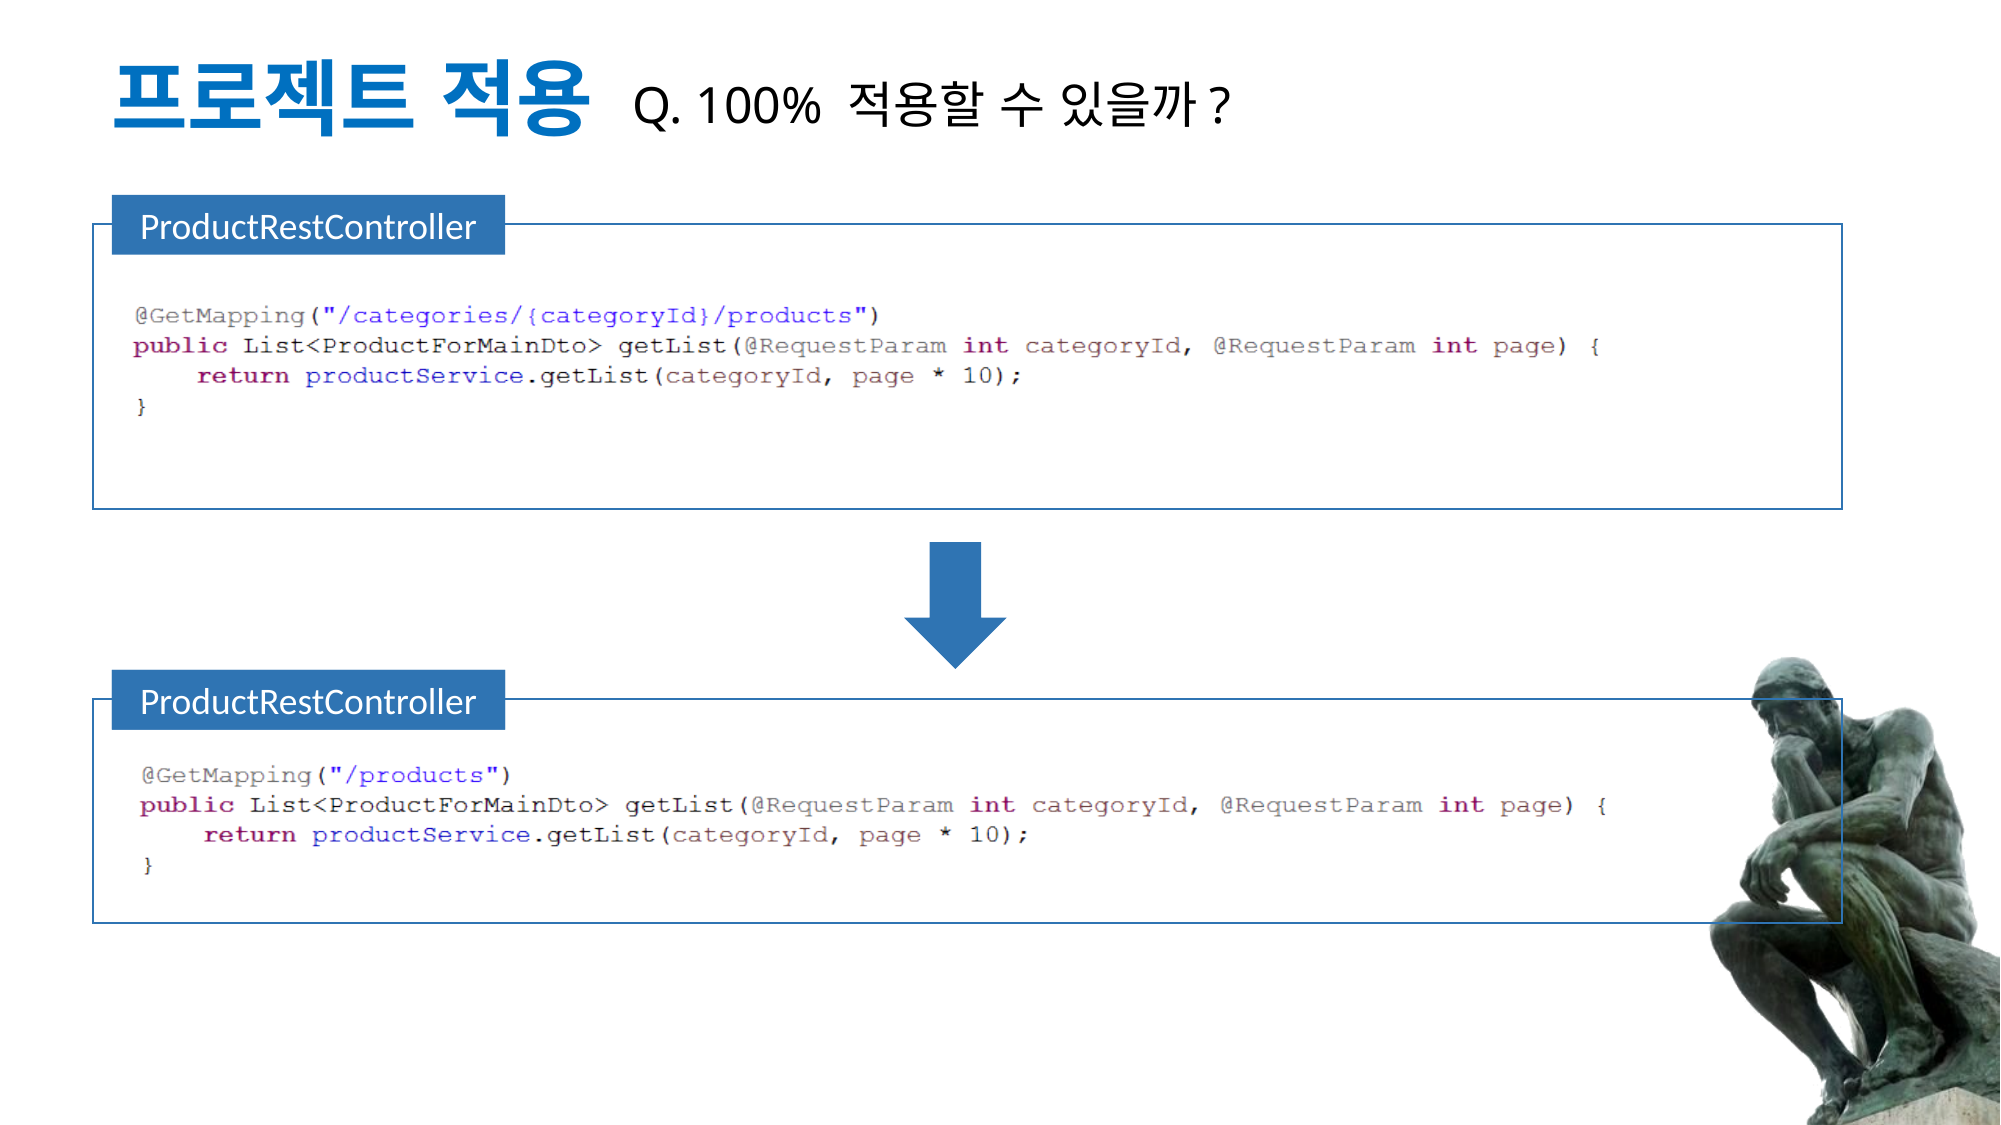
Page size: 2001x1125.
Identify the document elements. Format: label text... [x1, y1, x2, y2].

text_box ProductRestController [111, 194, 506, 255]
picture [123, 297, 1625, 437]
picture [1657, 612, 2000, 1125]
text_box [92, 669, 1842, 924]
text_box Q. 100% 적용할 수 있을까? [617, 65, 1247, 141]
text_box [92, 223, 1843, 510]
text_box [901, 541, 1010, 669]
